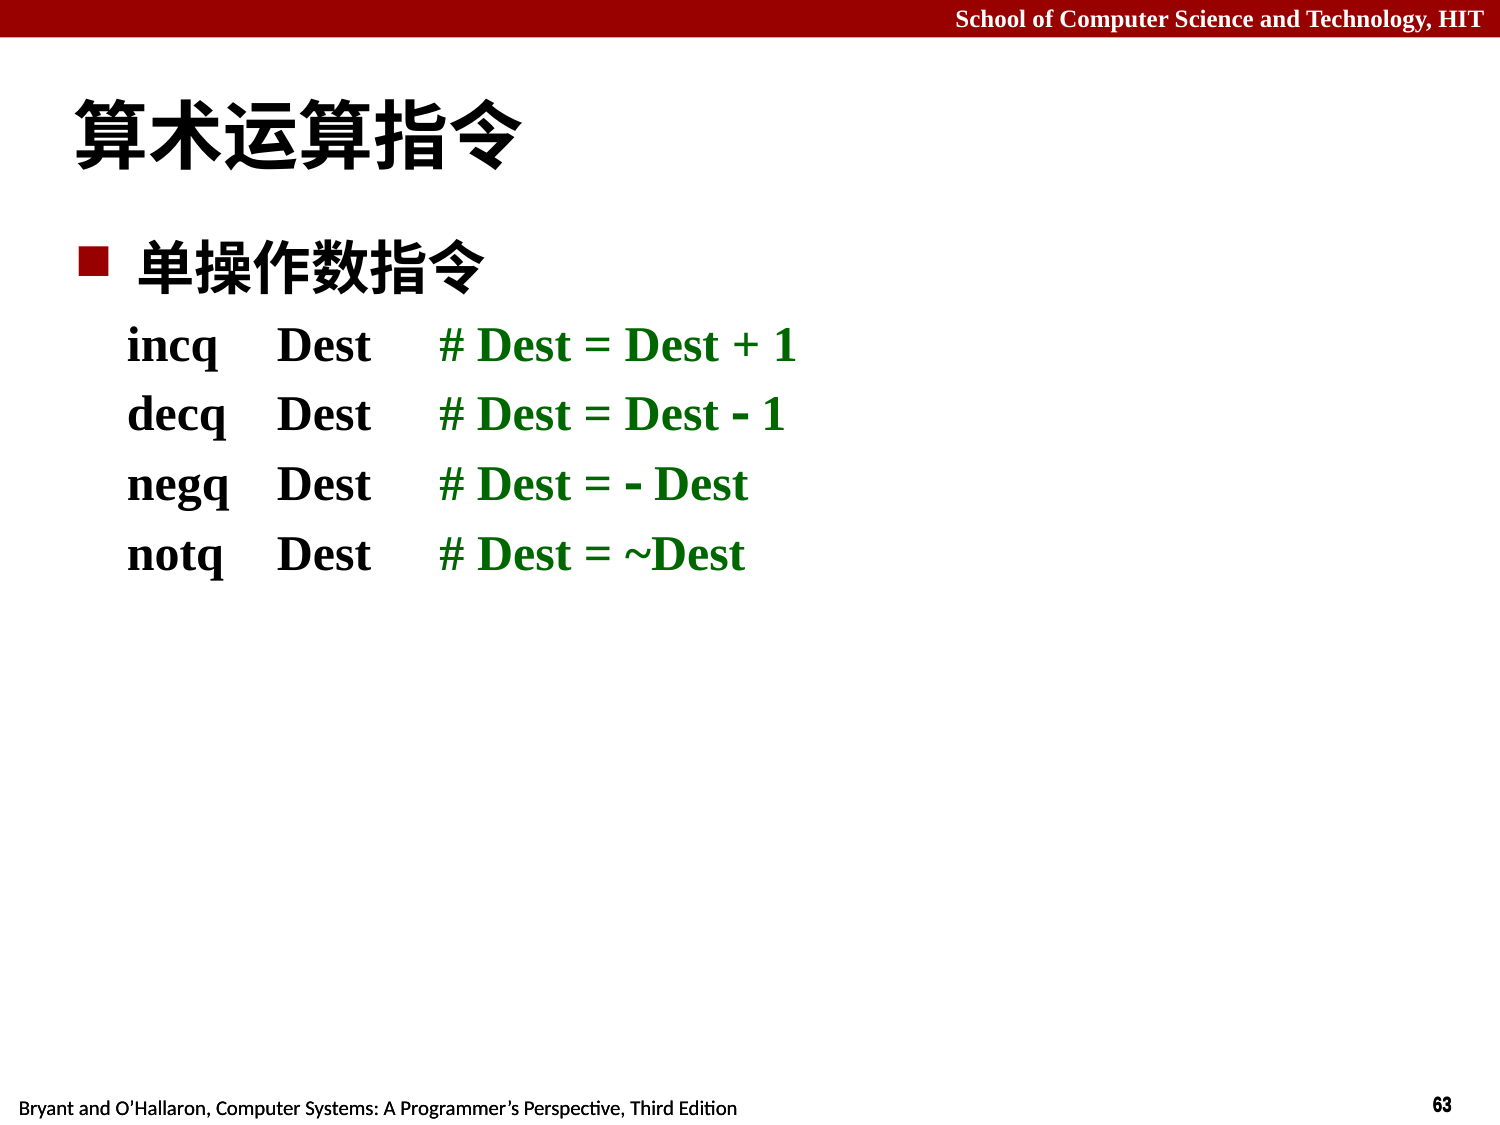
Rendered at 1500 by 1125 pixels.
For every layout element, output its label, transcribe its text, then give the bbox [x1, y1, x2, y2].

title 算术运算指令 [58, 71, 1500, 197]
list 单操作数指令 incq Dest # Dest = Dest + 1 decq Dest # Dest = Dest  1 negq Dest # Dest =  Dest notq Dest # Dest = ~Dest [64, 223, 1476, 1088]
